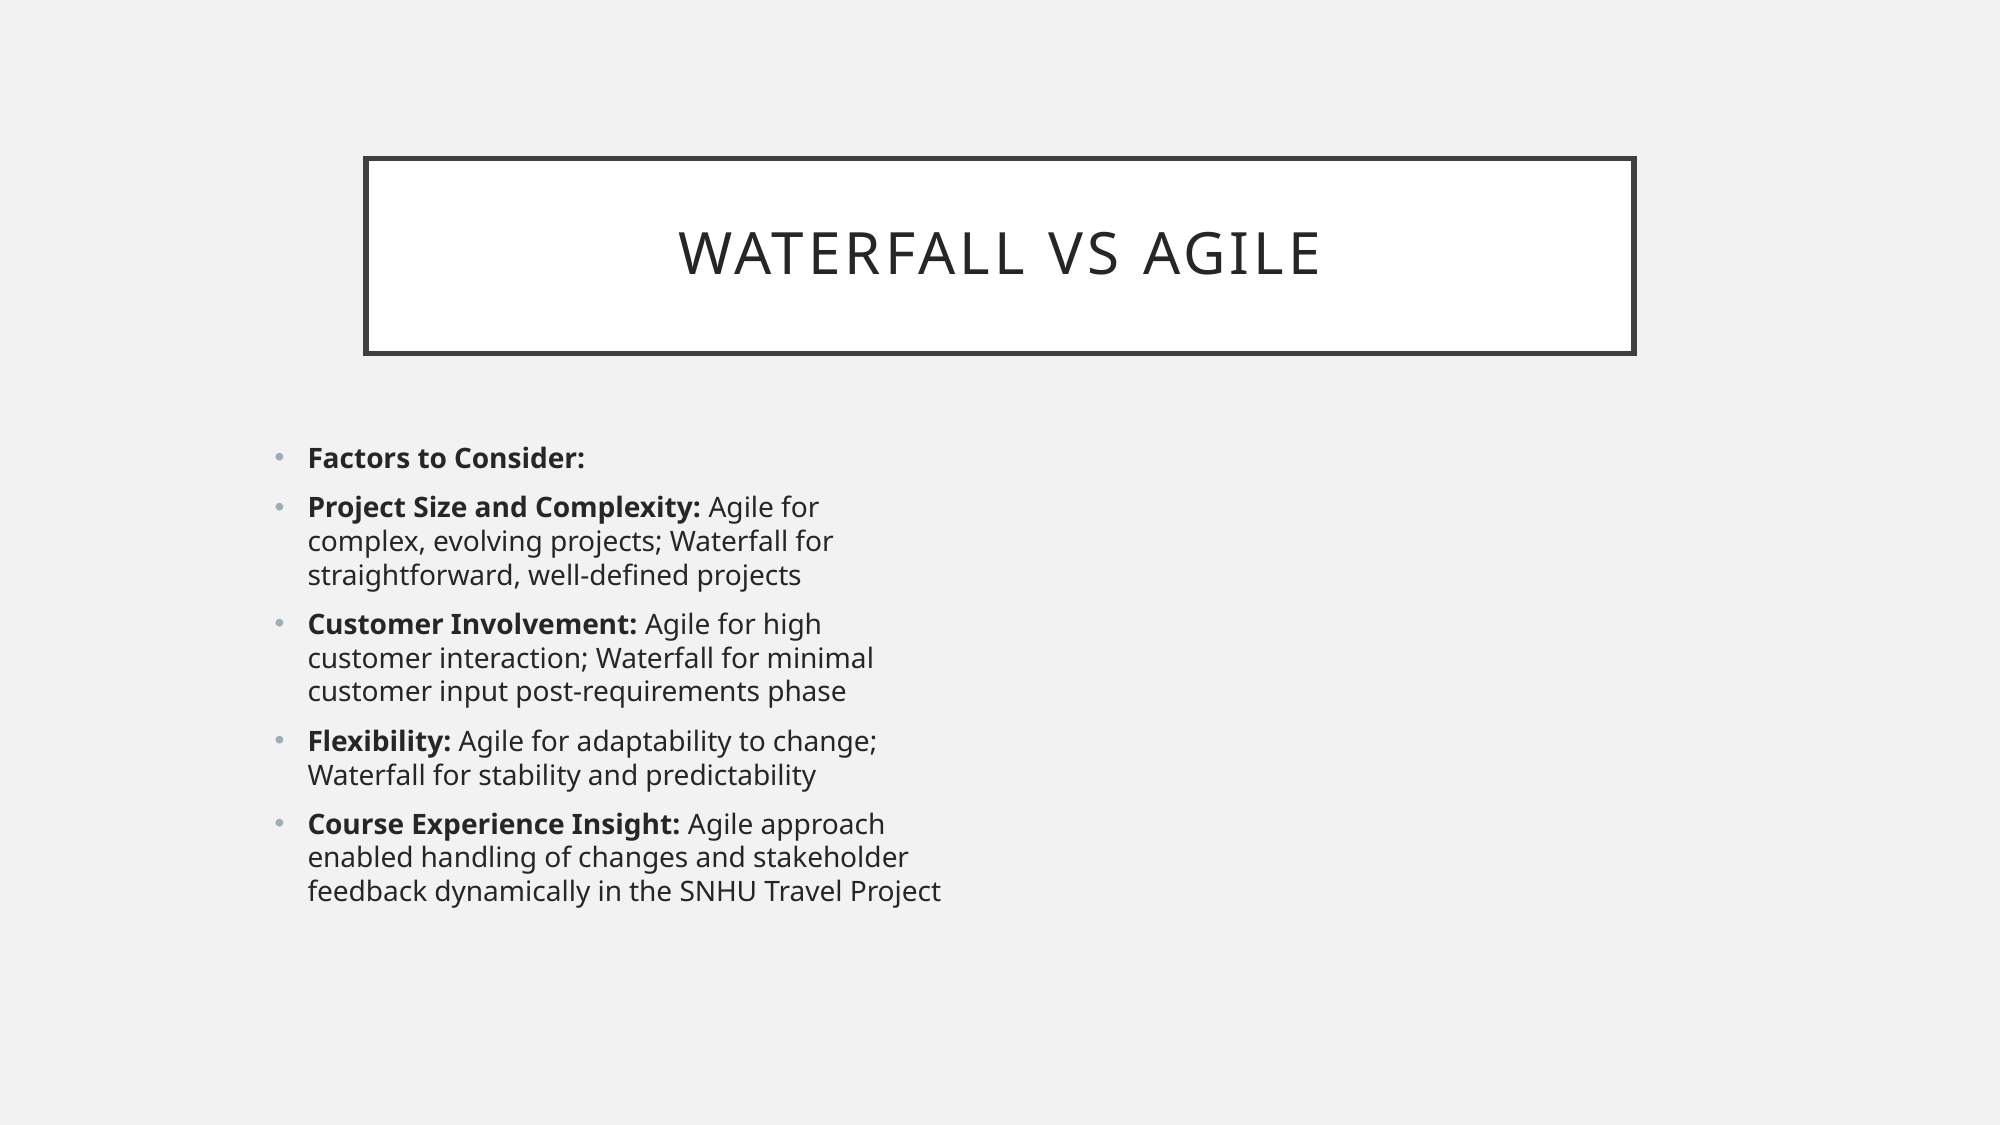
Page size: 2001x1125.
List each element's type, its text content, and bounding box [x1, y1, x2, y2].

list Factors to Consider: Project Size and Complexity: Agile for complex, evolving projects; Waterfall for straightforward, well-defined projects Customer Involvement: Agile for high customer interaction; Waterfall for minimal customer input post-requirements phase Flexibility: Agile for adaptability to change; Waterfall for stability and predictability Course Experience Insight: Agile approach enabled handling of changes and stakeholder feedback dynamically in the SNHU Travel Project [259, 432, 961, 942]
title Waterfall vs Agile [363, 156, 1637, 356]
